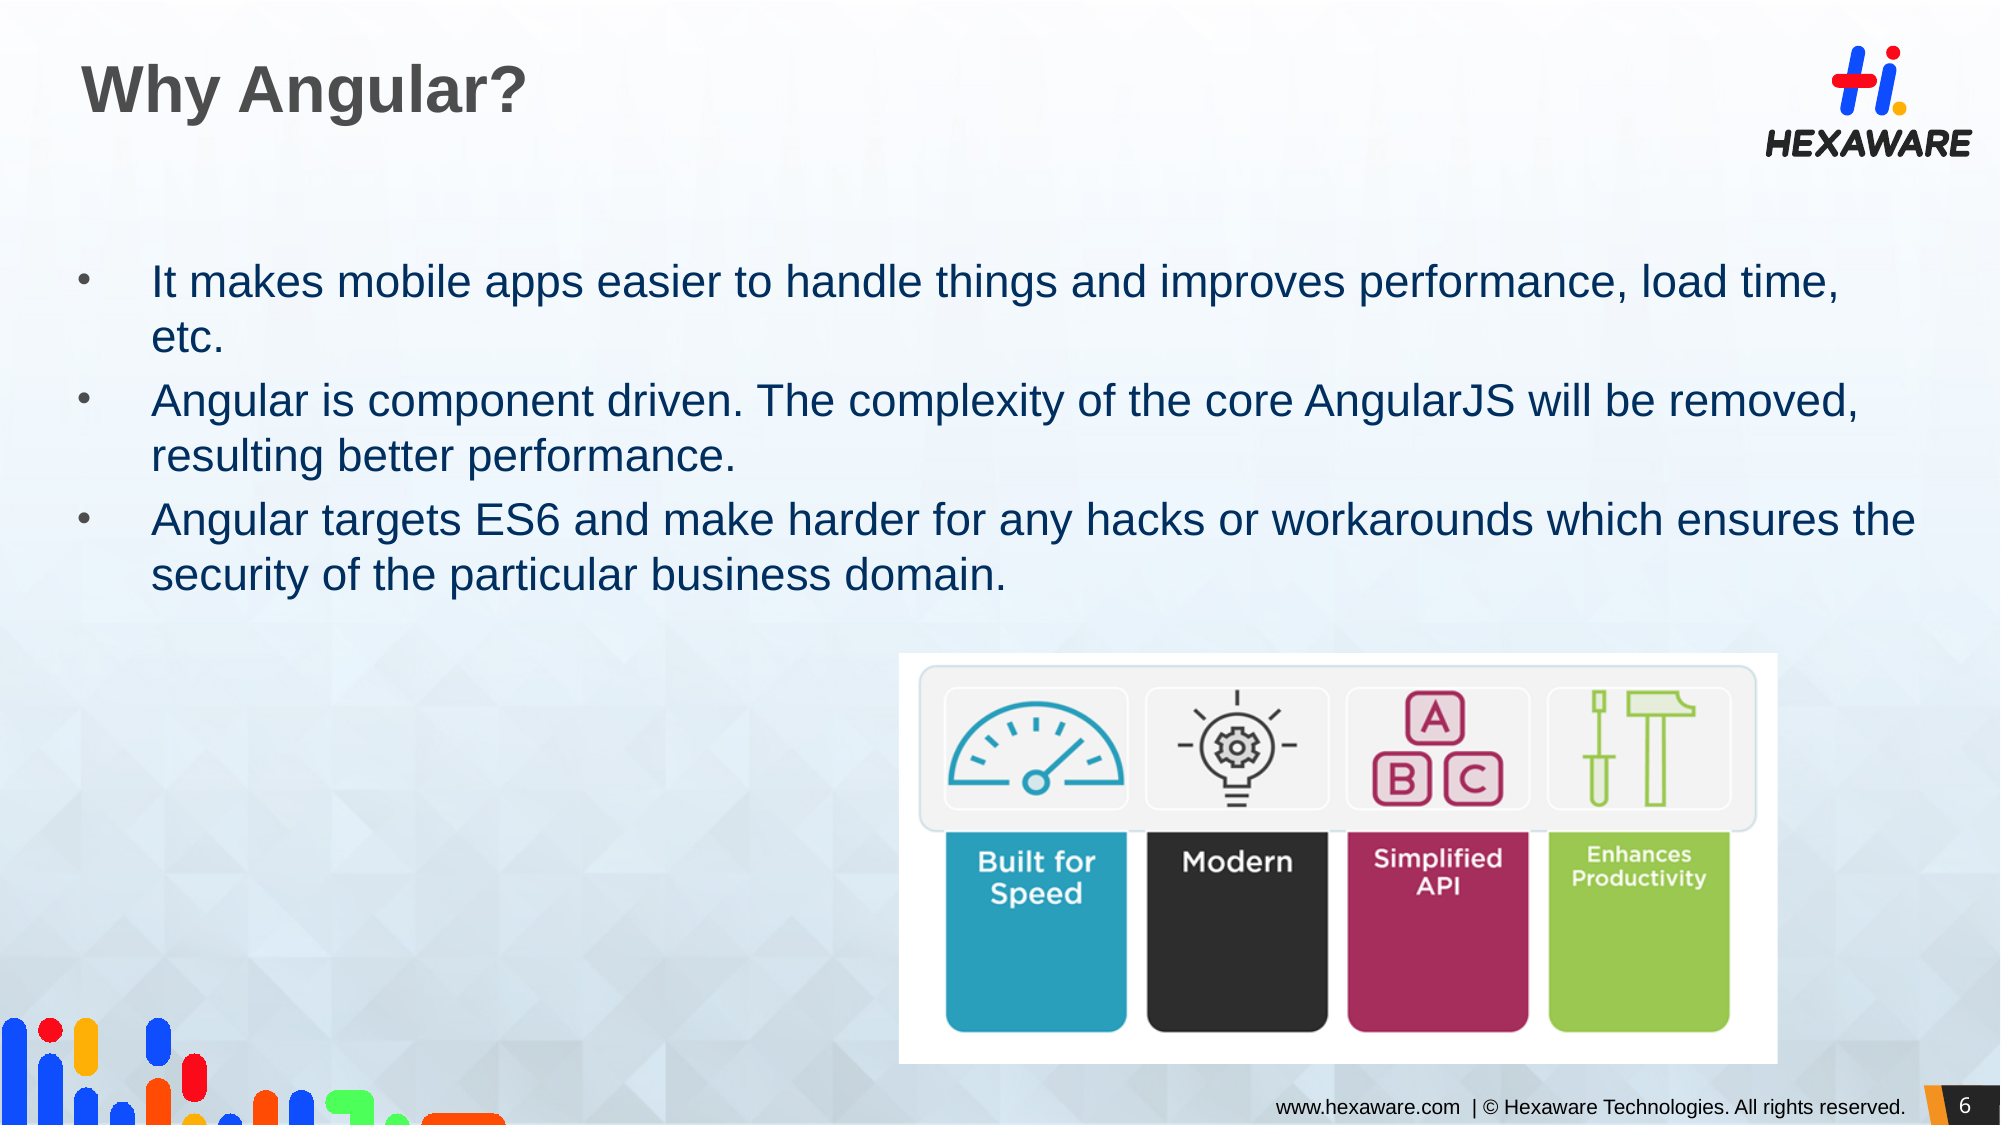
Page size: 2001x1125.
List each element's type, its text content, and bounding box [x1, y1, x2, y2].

picture [0, 0, 2001, 1125]
list It makes mobile apps easier to handle things and improves performance, load time, etc. Angular is component driven. The complexity of the core AngularJS will be removed, resulting better performance. Angular targets ES6 and make harder for any hacks or workarounds which ensures the security of the particular business domain. [64, 182, 1931, 986]
title Why Angular? [70, 35, 1521, 136]
